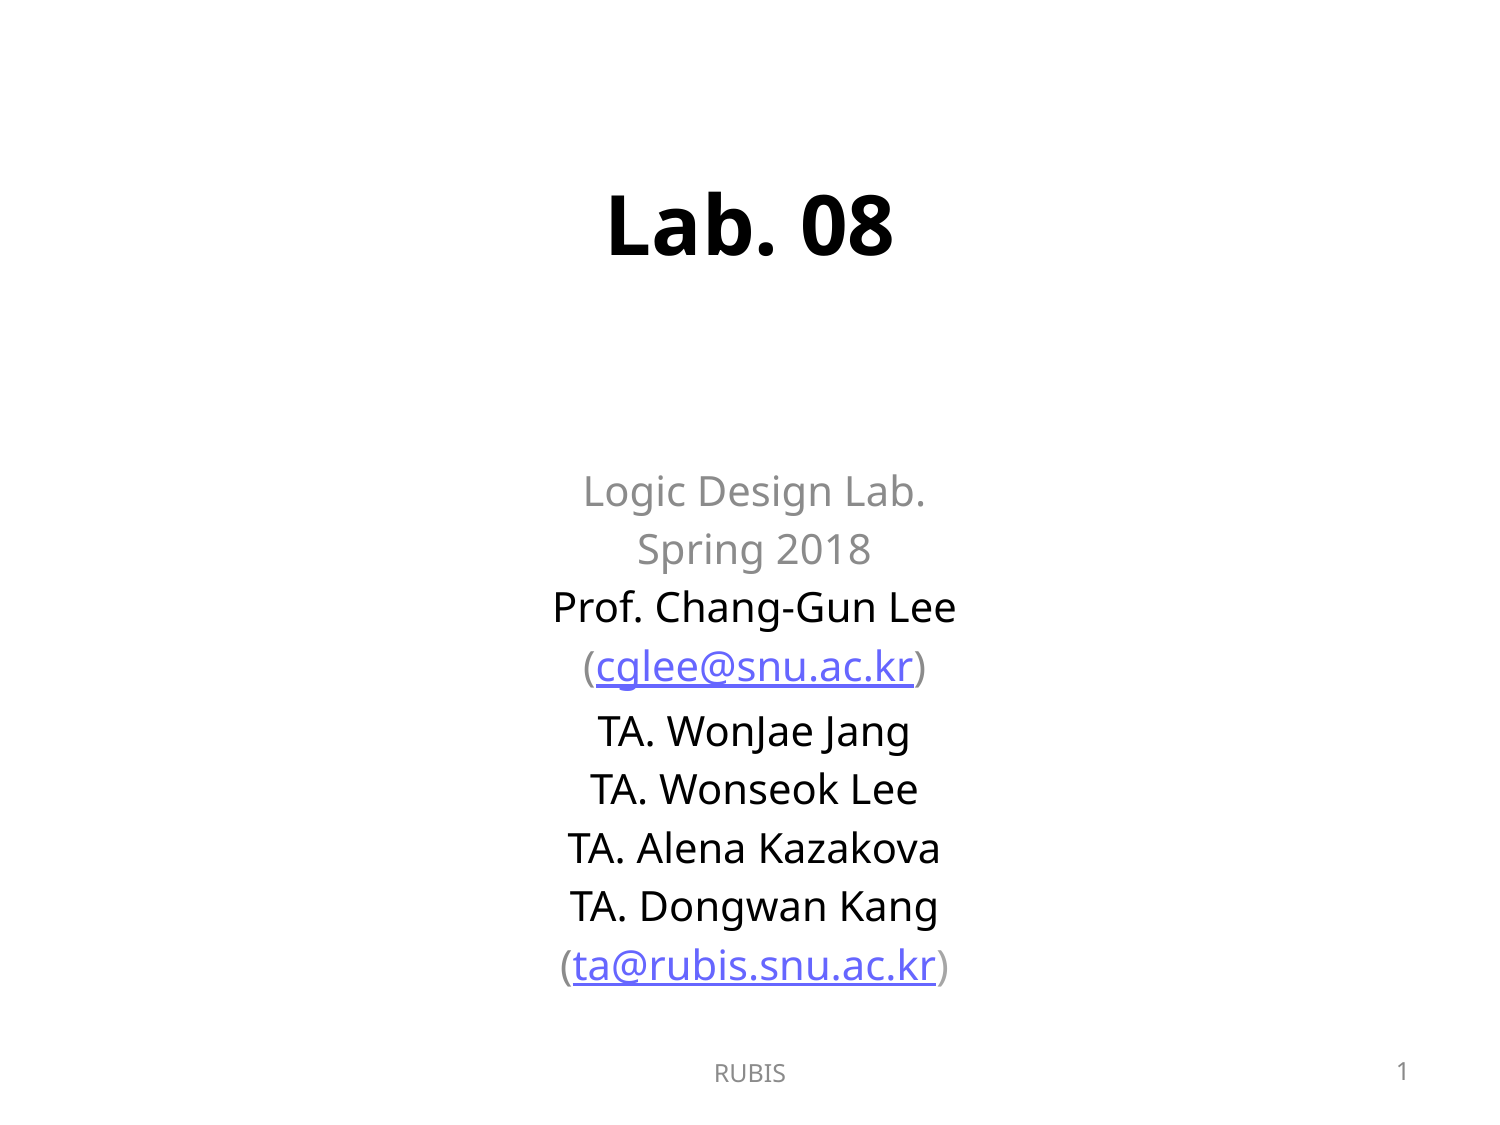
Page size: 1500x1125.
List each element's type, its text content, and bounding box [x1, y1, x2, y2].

slide_number 1 [1074, 1042, 1425, 1103]
footer RUBIS [512, 1042, 988, 1103]
title Lab. 08 [112, 90, 1388, 355]
subtitle Logic Design Lab. Spring 2018 Prof. Chang-Gun Lee (cglee@snu.ac.kr) TA. WonJae Jang TA. Wonseok Lee TA. Alena Kazakova TA. Dongwan Kang (ta@rubis.snu.ac.kr) [163, 457, 1346, 1008]
